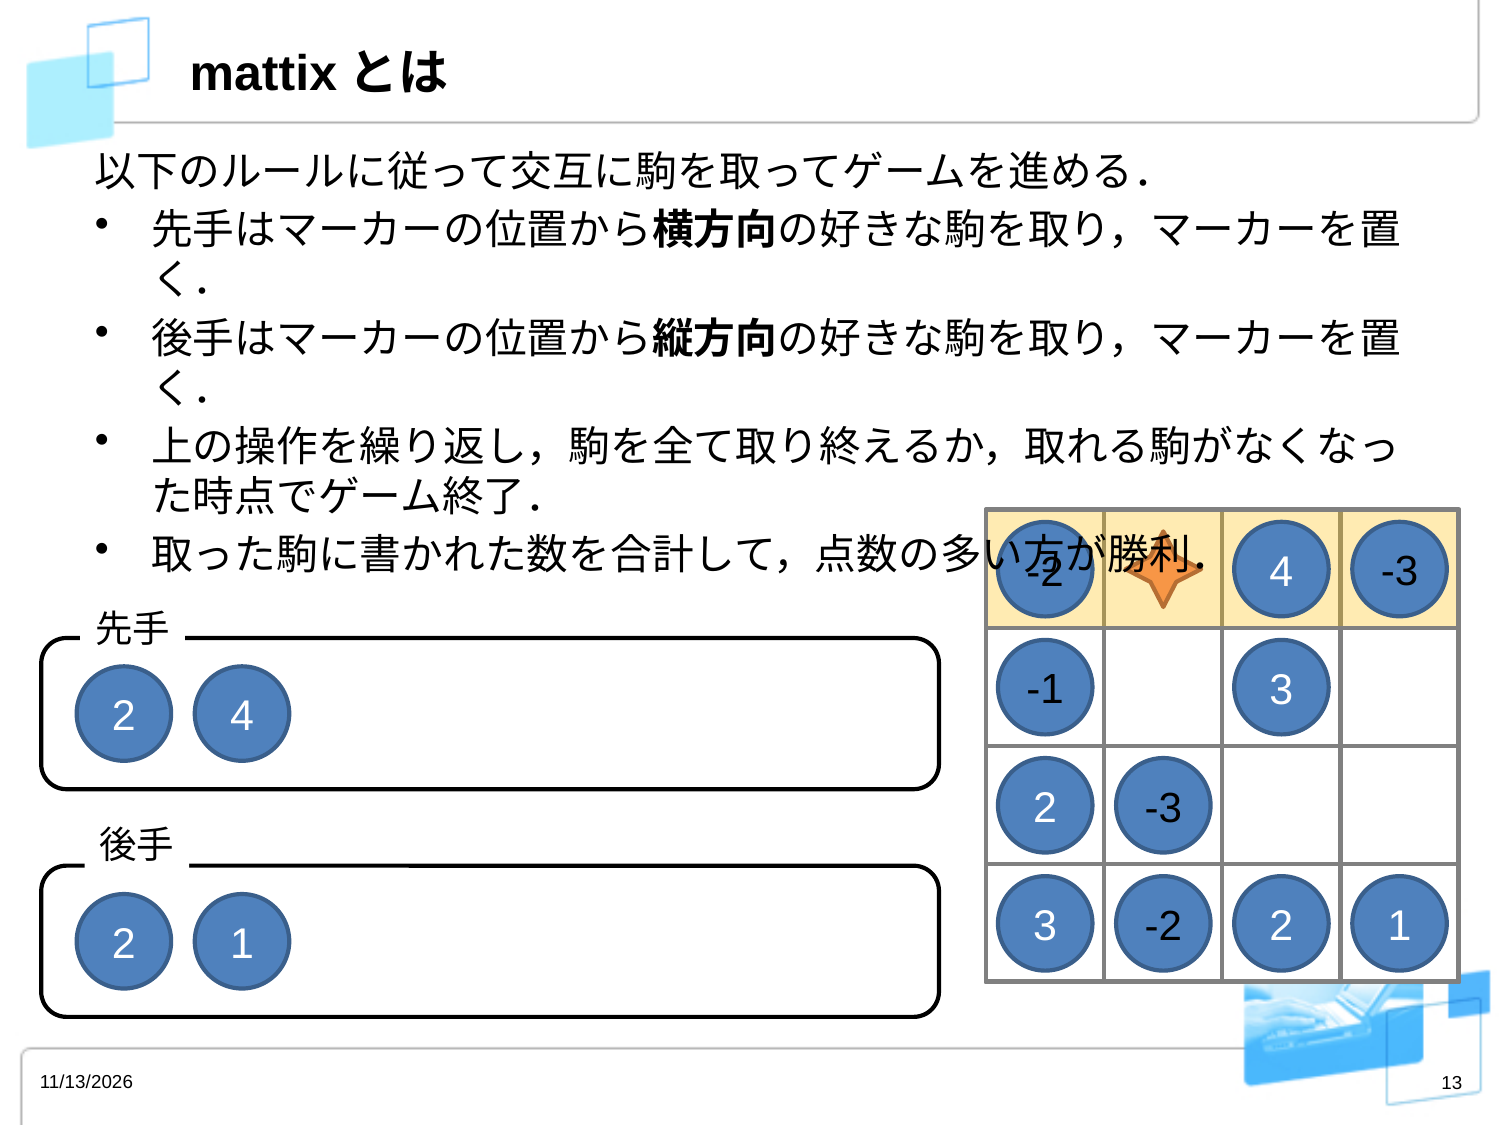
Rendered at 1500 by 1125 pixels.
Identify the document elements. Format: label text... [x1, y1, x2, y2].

text_box -3 [1113, 755, 1213, 855]
text_box 3 [995, 874, 1095, 973]
text_box 4 [192, 664, 292, 763]
text_box [984, 866, 1461, 984]
text_box -1 [995, 637, 1095, 737]
slide_number 13 [1374, 1071, 1463, 1094]
text_box 先手 [80, 597, 185, 658]
text_box 2 [995, 755, 1095, 855]
text_box 4 [1232, 555, 1331, 619]
text_box -2 [1113, 874, 1213, 973]
text_box [39, 863, 942, 1019]
text_box [984, 508, 1461, 630]
text_box 1 [192, 891, 292, 991]
text_box 2 [74, 891, 174, 991]
picture [0, 0, 1500, 1125]
text_box 1 [1350, 874, 1449, 973]
text_box 3 [1232, 637, 1331, 737]
text_box -2 [995, 555, 1095, 619]
text_box 2 [1232, 874, 1331, 973]
text_box 2 [74, 664, 174, 763]
text_box 以下のルールに従って交互に駒を取ってゲームを進める． 先手はマーカーの位置から横方向の好きな駒を取り，マーカーを置く． 後手はマーカーの位置から縦方向の好きな駒を取り，マーカーを置く． 上の操作を繰り返し，駒を全て取り終えるか，取れる駒がなくなった時点でゲーム終了． 取った駒に書かれた数を合計して，点数の多い方が勝利． [79, 137, 1427, 555]
text_box -3 [1350, 528, 1449, 619]
text_box [984, 630, 1461, 748]
text_box [39, 635, 942, 792]
text_box [1123, 555, 1204, 610]
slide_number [24, 1062, 225, 1100]
text_box [984, 748, 1461, 866]
title mattixとは [112, 27, 1463, 113]
text_box 後手 [84, 813, 190, 874]
